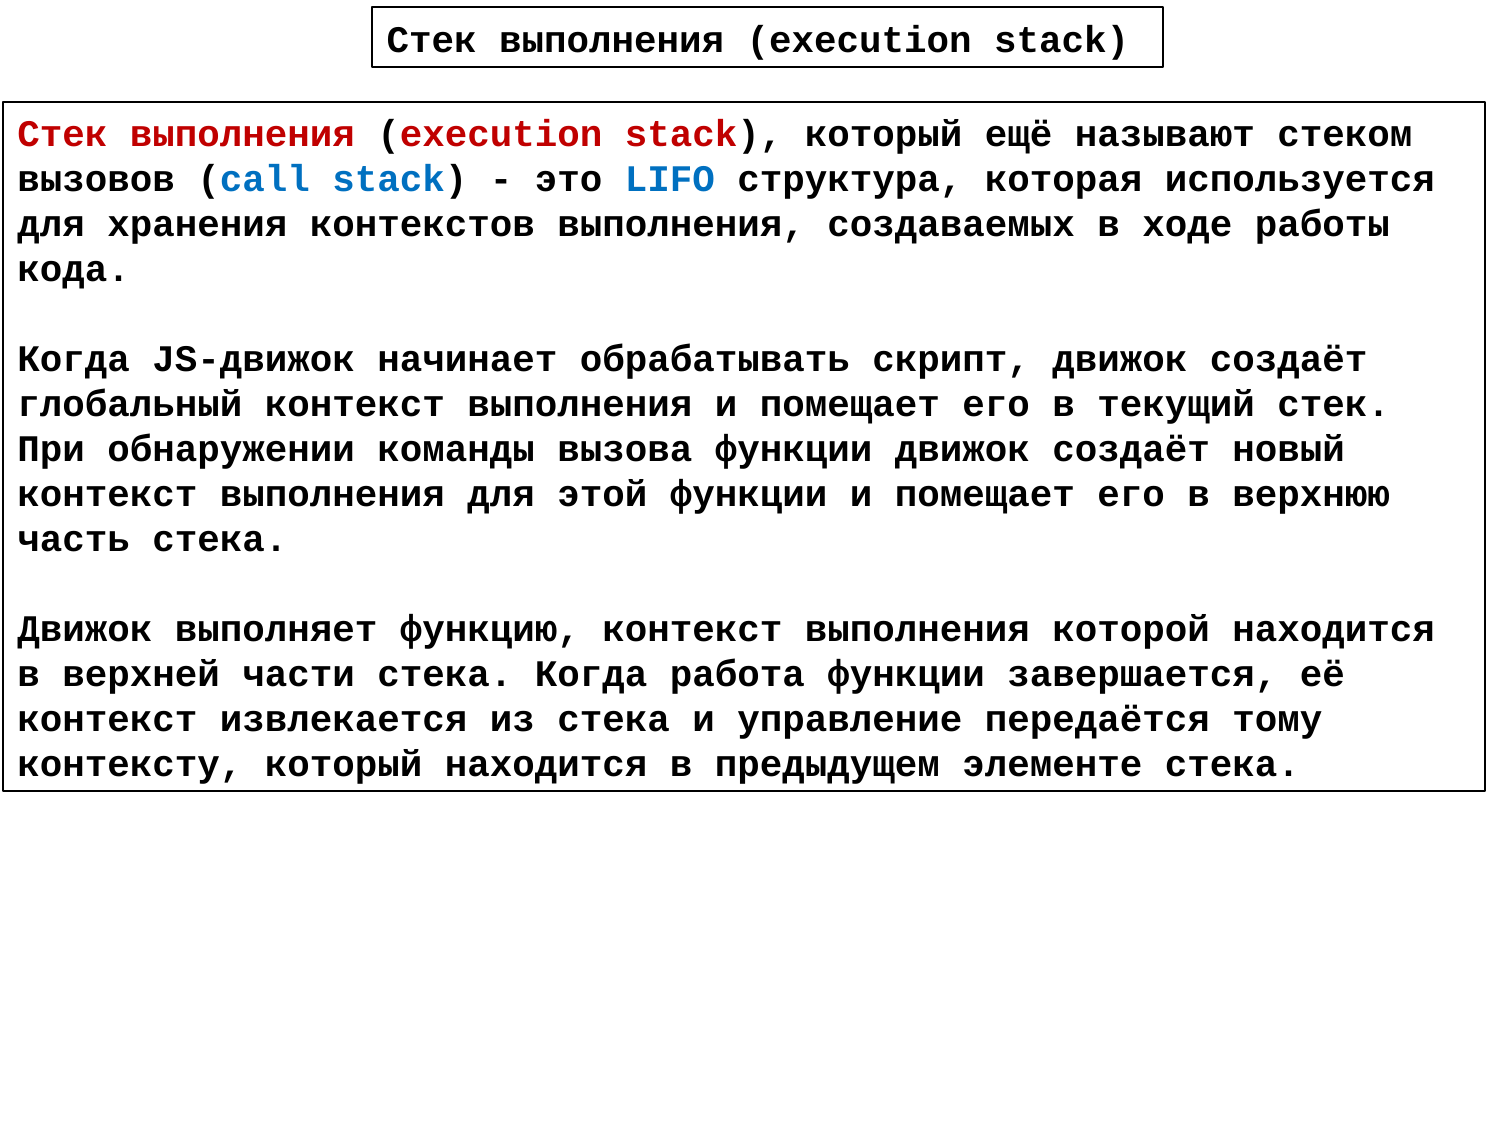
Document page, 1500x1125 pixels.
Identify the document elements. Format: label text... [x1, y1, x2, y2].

text_box Стек выполнения (execution stack), который ещё называют стеком вызовов (call stack) - это LIFO структура, которая используется для хранения контекстов выполнения, создаваемых в ходе работы кода. Когда JS-движок начинает обрабатывать скрипт, движок создаёт глобальный контекст выполнения и помещает его в текущий стек. При обнаружении команды вызова функции движок создаёт новый контекст выполнения для этой функции и помещает его в верхнюю часть стека. Движок выполняет функцию, контекст выполнения которой находится в верхней части стека. Когда работа функции завершается, её контекст извлекается из стека и управление передаётся тому контексту, который находится в предыдущем элементе стека. [2, 101, 1485, 792]
text_box Стек выполнения (execution stack) [371, 7, 1164, 67]
